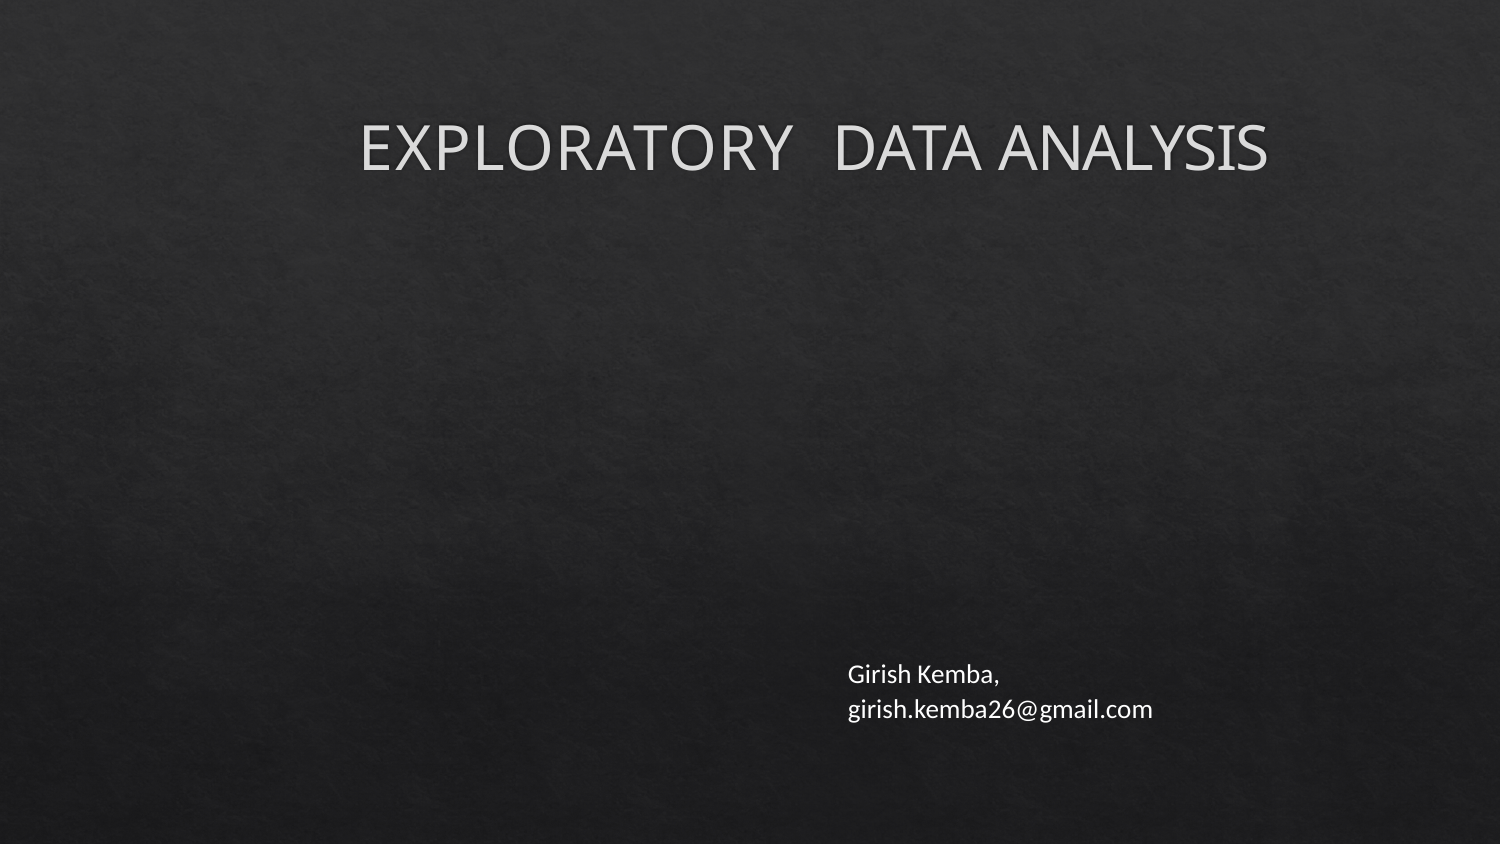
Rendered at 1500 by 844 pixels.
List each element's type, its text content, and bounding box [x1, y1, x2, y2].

title EXPLORATORY DATA ANALYSIS [2, 72, 1277, 216]
text_box Girish Kemba, girish.kemba26@gmail.com [845, 654, 1206, 724]
